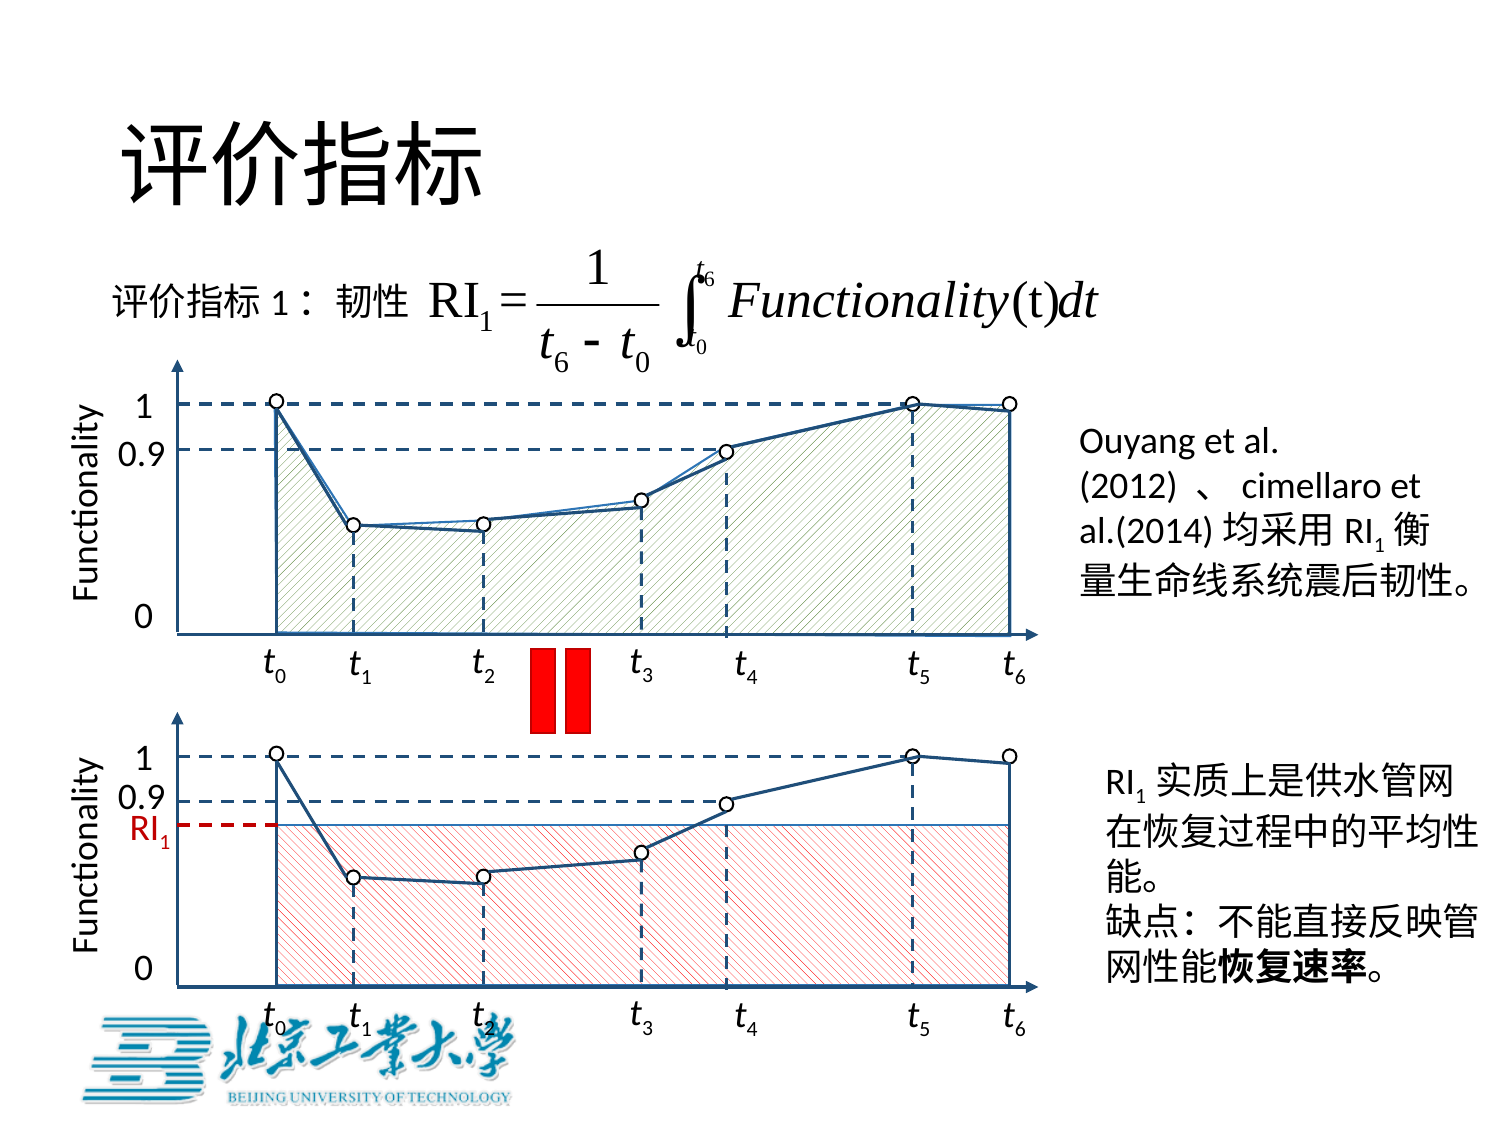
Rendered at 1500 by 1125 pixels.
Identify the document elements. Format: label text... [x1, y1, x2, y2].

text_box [731, 409, 908, 447]
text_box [646, 451, 720, 496]
text_box [913, 824, 1008, 985]
text_box [633, 844, 650, 861]
text_box [530, 648, 556, 734]
text_box [1001, 395, 1018, 412]
text_box [278, 873, 353, 985]
text_box [727, 824, 912, 985]
text_box [269, 757, 284, 762]
text_box [349, 824, 646, 876]
text_box [908, 406, 921, 412]
text_box [718, 443, 735, 460]
text_box [345, 517, 361, 533]
text_box [484, 862, 641, 985]
text_box [345, 869, 361, 886]
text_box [646, 804, 720, 848]
text_box [904, 748, 920, 756]
text_box t3 [629, 988, 654, 1040]
text_box 评价指标1：韧性 [96, 270, 418, 331]
text_box [908, 759, 920, 765]
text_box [731, 761, 908, 800]
picture [340, 1033, 351, 1047]
text_box [268, 393, 285, 403]
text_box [418, 229, 1111, 386]
text_box t2 [471, 636, 496, 688]
text_box Ouyang et al.(2012) 、cimellaro et al.(2014)均采用RI1衡量生命线系统震后韧性。 [1064, 408, 1477, 610]
text_box [913, 406, 1008, 633]
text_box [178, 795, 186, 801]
text_box [905, 395, 921, 403]
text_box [488, 500, 635, 520]
text_box t1 [348, 637, 372, 689]
text_box [484, 510, 641, 633]
text_box [269, 405, 284, 410]
text_box 1 [119, 726, 169, 764]
text_box t3 [629, 635, 654, 687]
text_box 1 [119, 373, 169, 421]
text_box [488, 852, 635, 872]
text_box t1 [348, 990, 372, 1042]
text_box [642, 412, 912, 633]
text_box [278, 521, 353, 633]
text_box 0.9 [113, 764, 177, 825]
text_box [475, 516, 492, 533]
text_box [633, 492, 650, 509]
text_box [277, 760, 349, 873]
text_box RI1 [178, 802, 186, 824]
text_box Functionality [52, 389, 113, 618]
text_box RI1实质上是供水管网在恢复过程中的平均性能。 缺点：不能直接反映管网性能恢复速率。 [1090, 749, 1500, 996]
text_box [475, 868, 492, 885]
text_box t4 [734, 990, 758, 1042]
text_box [1001, 748, 1018, 765]
text_box RI1 [114, 795, 177, 861]
text_box t0 [262, 636, 287, 688]
text_box t5 [906, 990, 931, 1042]
title 评价指标 [103, 59, 1397, 278]
text_box [718, 796, 735, 813]
text_box [565, 648, 591, 734]
text_box [372, 519, 476, 524]
text_box [354, 880, 483, 985]
text_box RI1 [178, 825, 186, 861]
text_box [354, 527, 483, 633]
text_box t2 [471, 988, 496, 1040]
text_box 0.9 [113, 421, 177, 482]
text_box 0 [119, 935, 169, 996]
text_box [642, 824, 726, 985]
text_box [268, 745, 285, 756]
text_box t0 [262, 988, 287, 1040]
text_box 0 [119, 583, 169, 643]
text_box t6 [1002, 990, 1026, 1042]
text_box t6 [1002, 637, 1026, 689]
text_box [277, 408, 349, 521]
picture [67, 1001, 561, 1125]
text_box t4 [734, 637, 758, 689]
text_box Functionality [52, 742, 113, 970]
text_box t5 [906, 637, 931, 689]
